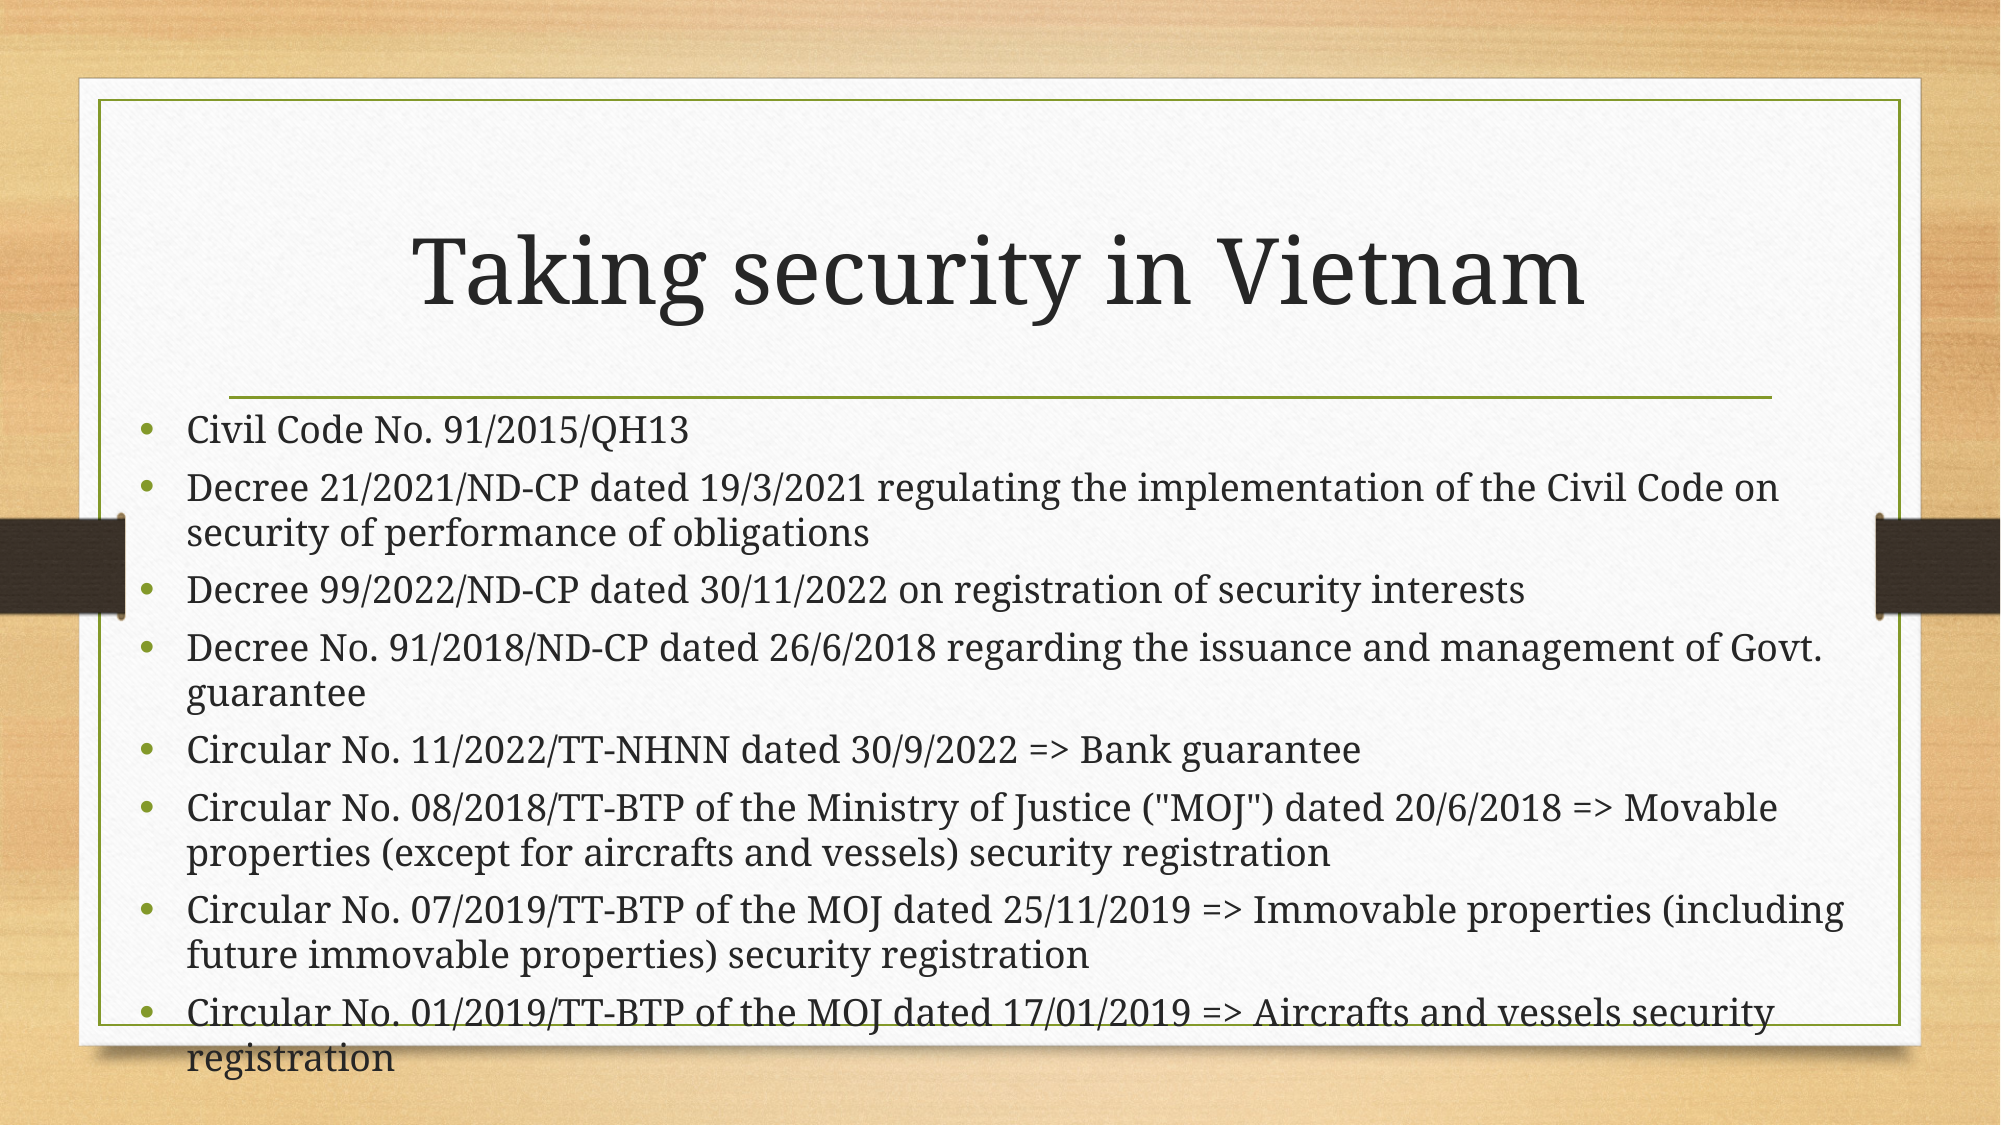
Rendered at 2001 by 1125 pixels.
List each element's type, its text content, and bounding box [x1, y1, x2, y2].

title Taking security in Vietnam [212, 161, 1788, 375]
list Civil Code No. 91/2015/QH13 Decree 21/2021/ND-CP dated 19/3/2021 regulating the implementation of the Civil Code on security of performance of obligations Decree 99/2022/ND-CP dated 30/11/2022 on registration of security interests Decree No. 91/2018/ND-CP dated 26/6/2018 regarding the issuance and management of Govt. guarantee Circular No. 11/2022/TT-NHNN dated 30/9/2022 => Bank guarantee Circular No. 08/2018/TT-BTP of the Ministry of Justice ("MOJ") dated 20/6/2018 => Movable properties (except for aircrafts and vessels) security registration Circular No. 07/2019/TT-BTP of the MOJ dated 25/11/2019 => Immovable properties (including future immovable properties) security registration Circular No. 01/2019/TT-BTP of the MOJ dated 17/01/2019 => Aircrafts and vessels security registration [124, 398, 1897, 1025]
picture [0, 0, 2001, 1125]
